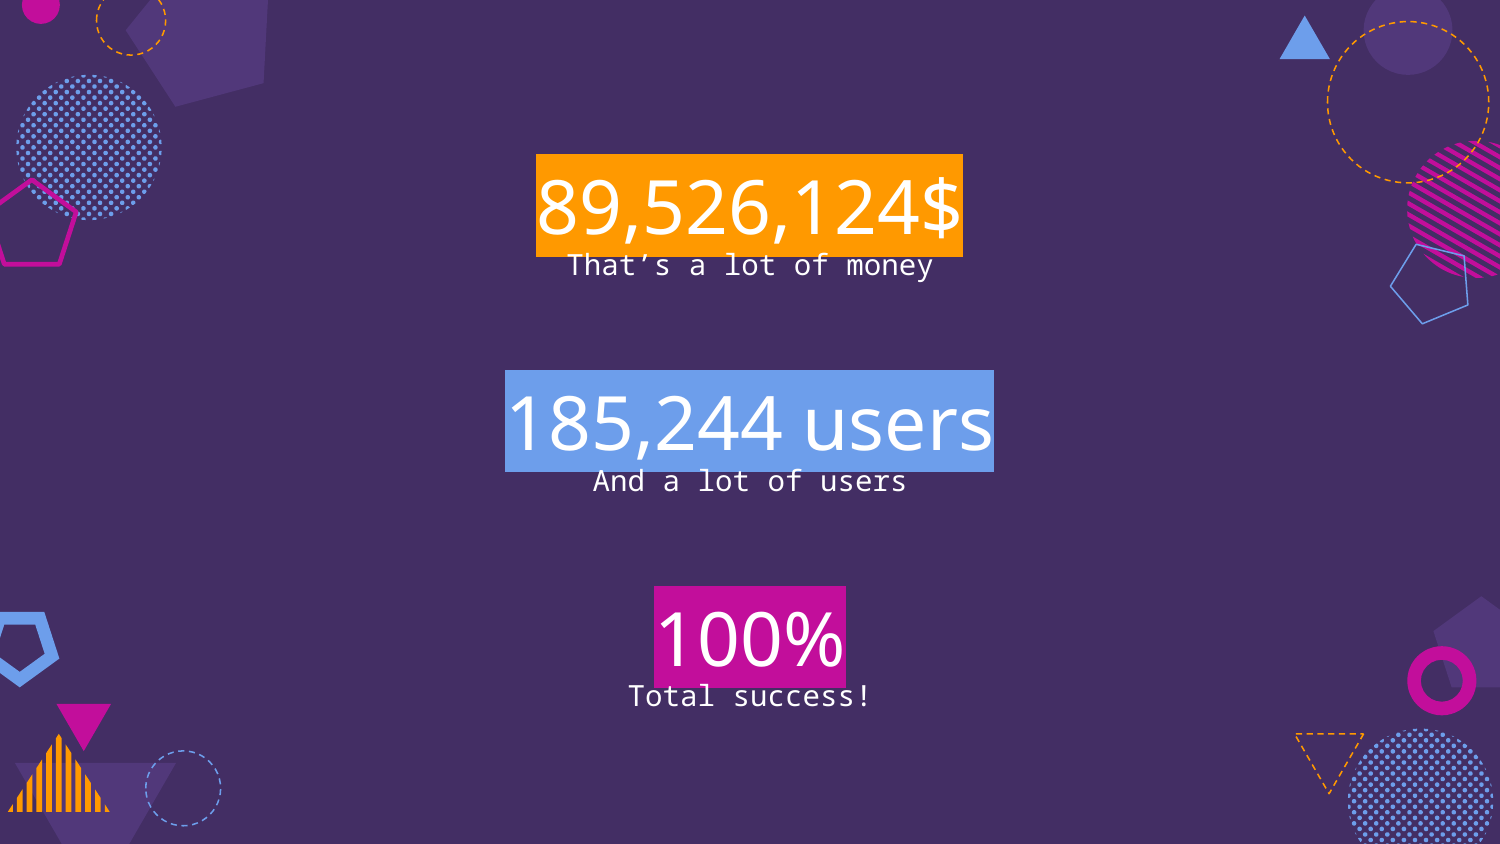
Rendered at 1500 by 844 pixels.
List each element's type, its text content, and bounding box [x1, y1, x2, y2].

subtitle That’s a lot of money [277, 231, 1223, 308]
subtitle And a lot of users [277, 447, 1223, 524]
subtitle Total success! [277, 662, 1223, 739]
title 89,526,124$ [277, 131, 1223, 231]
title 100% [277, 562, 1223, 662]
title 185,244 users [277, 346, 1223, 447]
